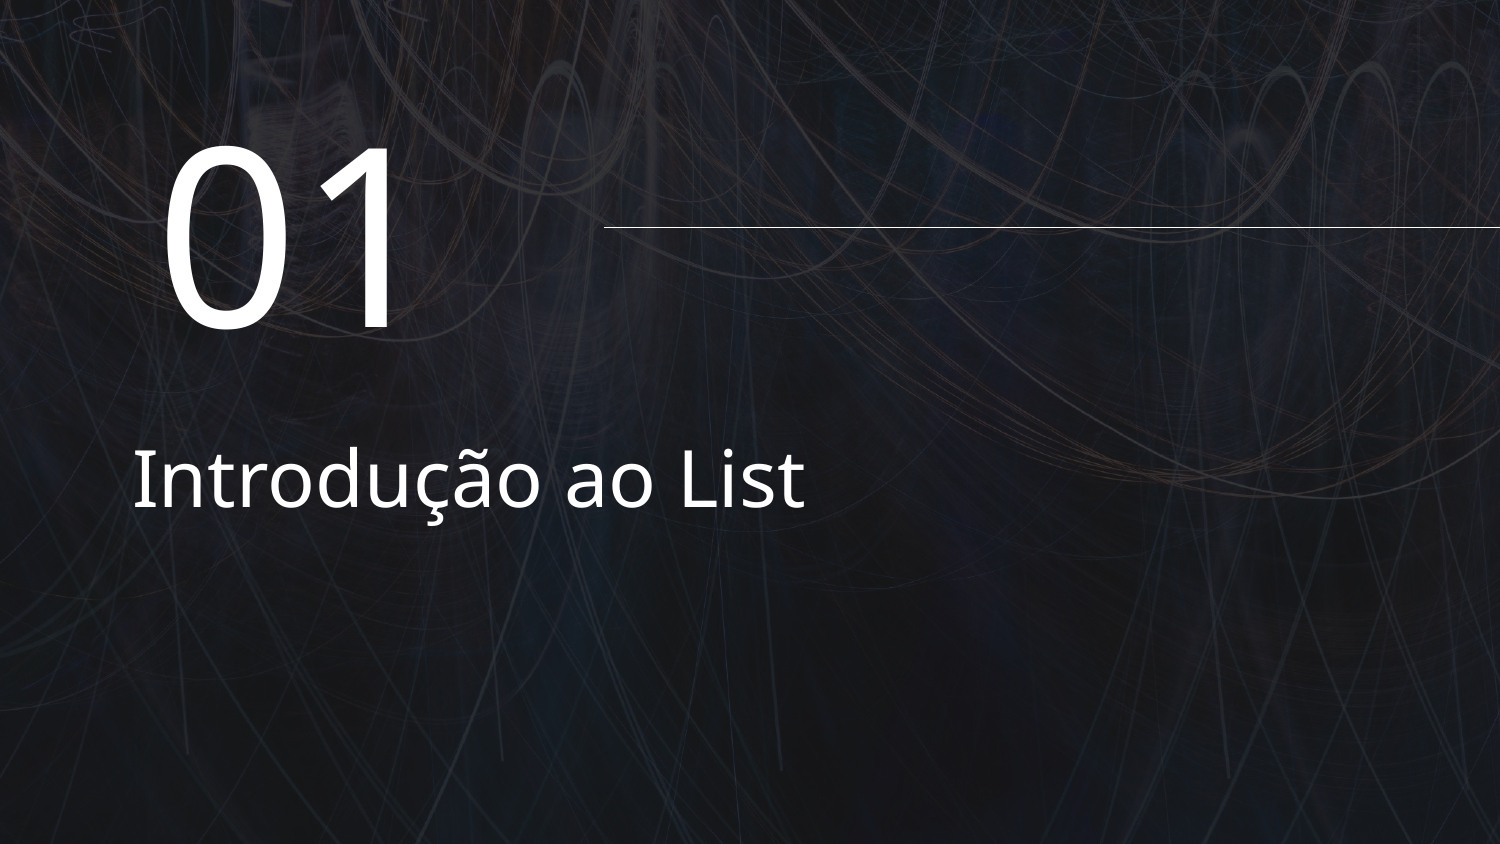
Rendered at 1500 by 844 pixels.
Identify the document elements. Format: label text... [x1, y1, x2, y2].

title 01 [116, 88, 479, 367]
title Introdução ao List [116, 400, 963, 552]
